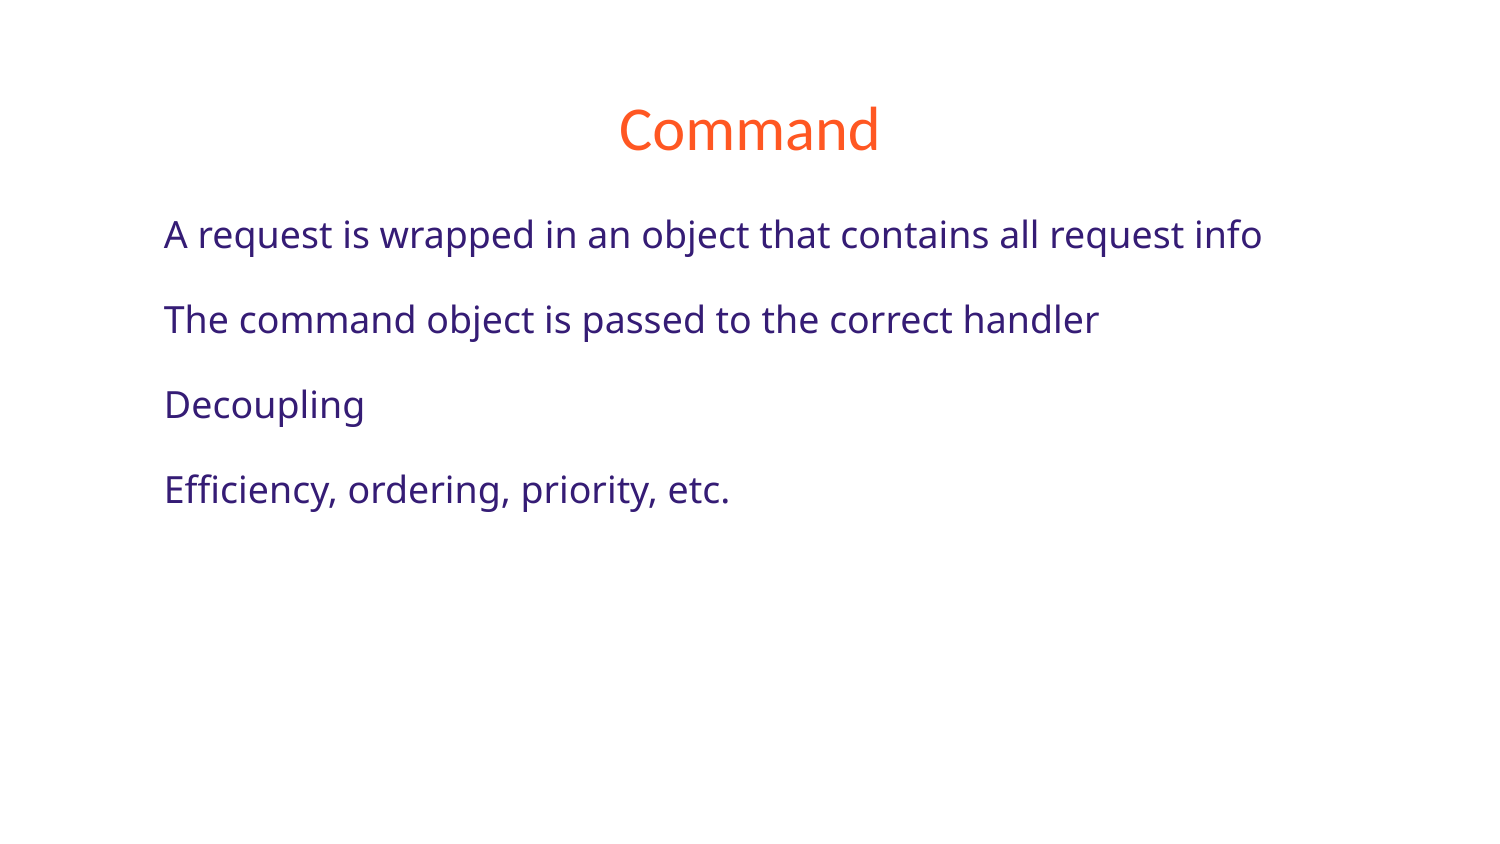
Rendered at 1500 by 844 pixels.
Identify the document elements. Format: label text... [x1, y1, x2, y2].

list A request is wrapped in an object that contains all request info The command object is passed to the correct handler Decoupling Efficiency, ordering, priority, etc. [148, 189, 1366, 750]
title Command [51, 72, 1449, 167]
